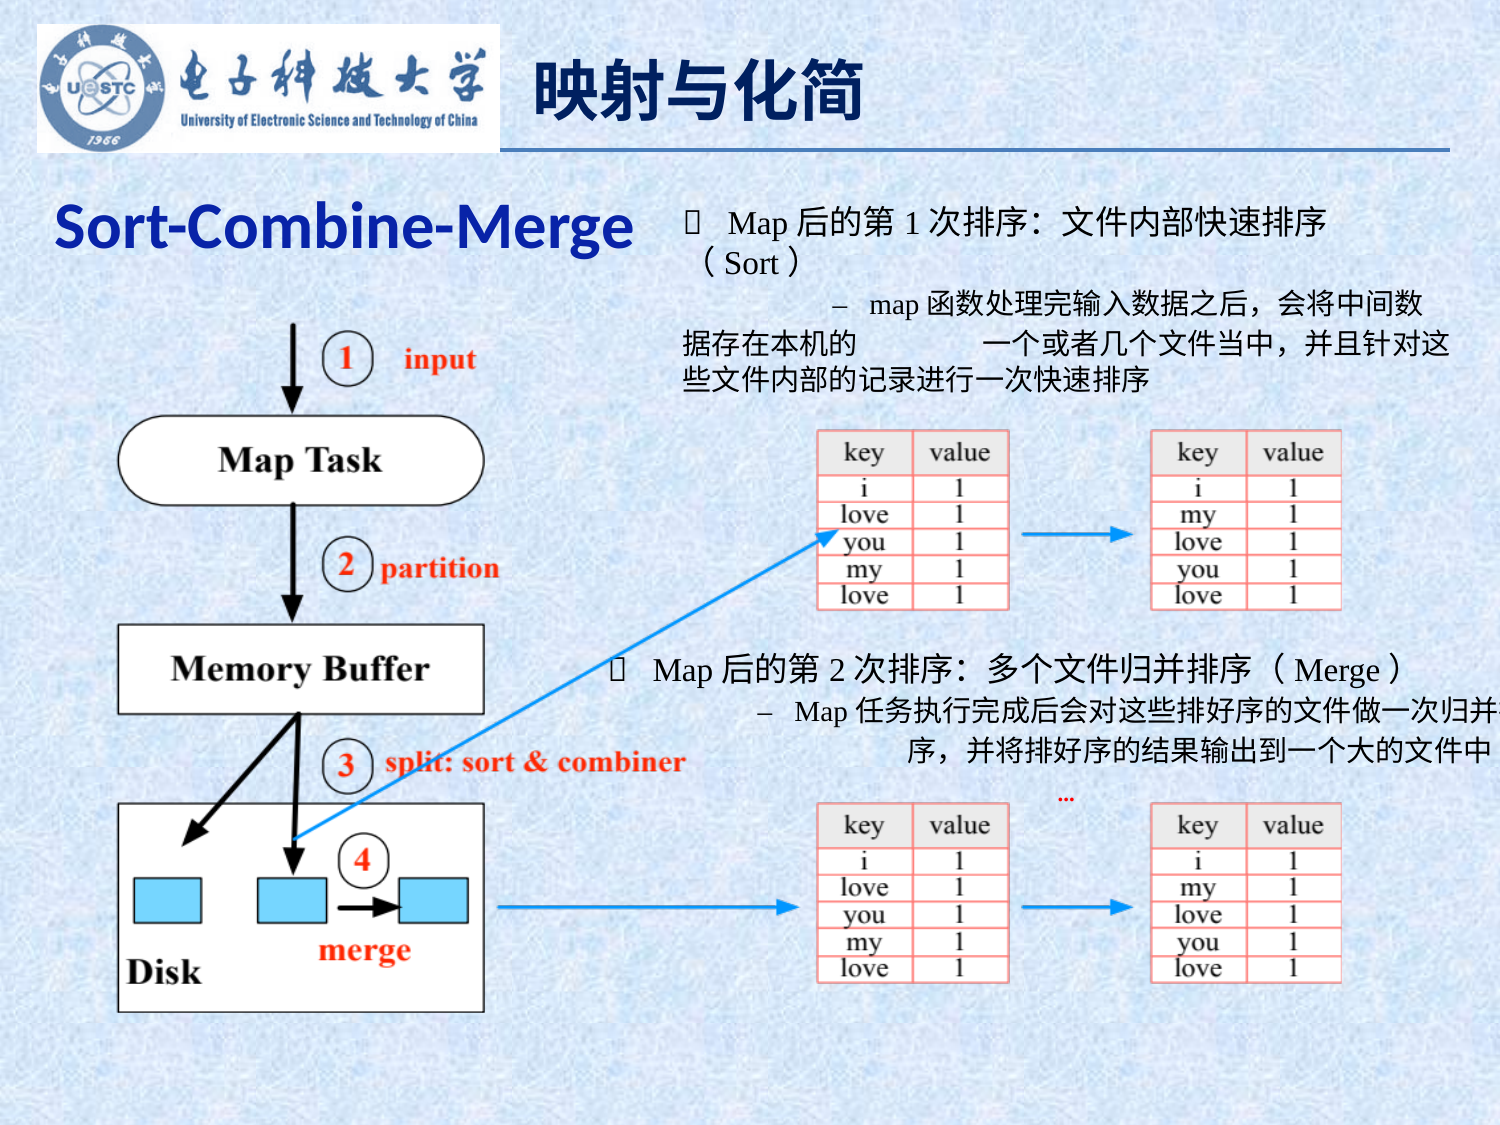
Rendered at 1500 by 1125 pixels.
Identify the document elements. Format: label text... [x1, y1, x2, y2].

text_box 映射与化简 [517, 41, 1431, 137]
picture [0, 0, 1500, 1125]
text_box  Map后的第1次排序：文件内部快速排序（Sort） – map函数处理完输入数据之后，会将中间数据存在本机的 一个或者几个文件当中，并且针对这些文件内部的记录进行一次快速排序 [682, 201, 1453, 404]
title Sort-Combine-Merge [40, 174, 1500, 293]
text_box  Map后的第2次排序：多个文件归并排序（Merge） – Map任务执行完成后会对这些排好序的文件做一次归并排 序，并将排好序的结果输出到一个大的文件中 ... [1346, 648, 1500, 816]
